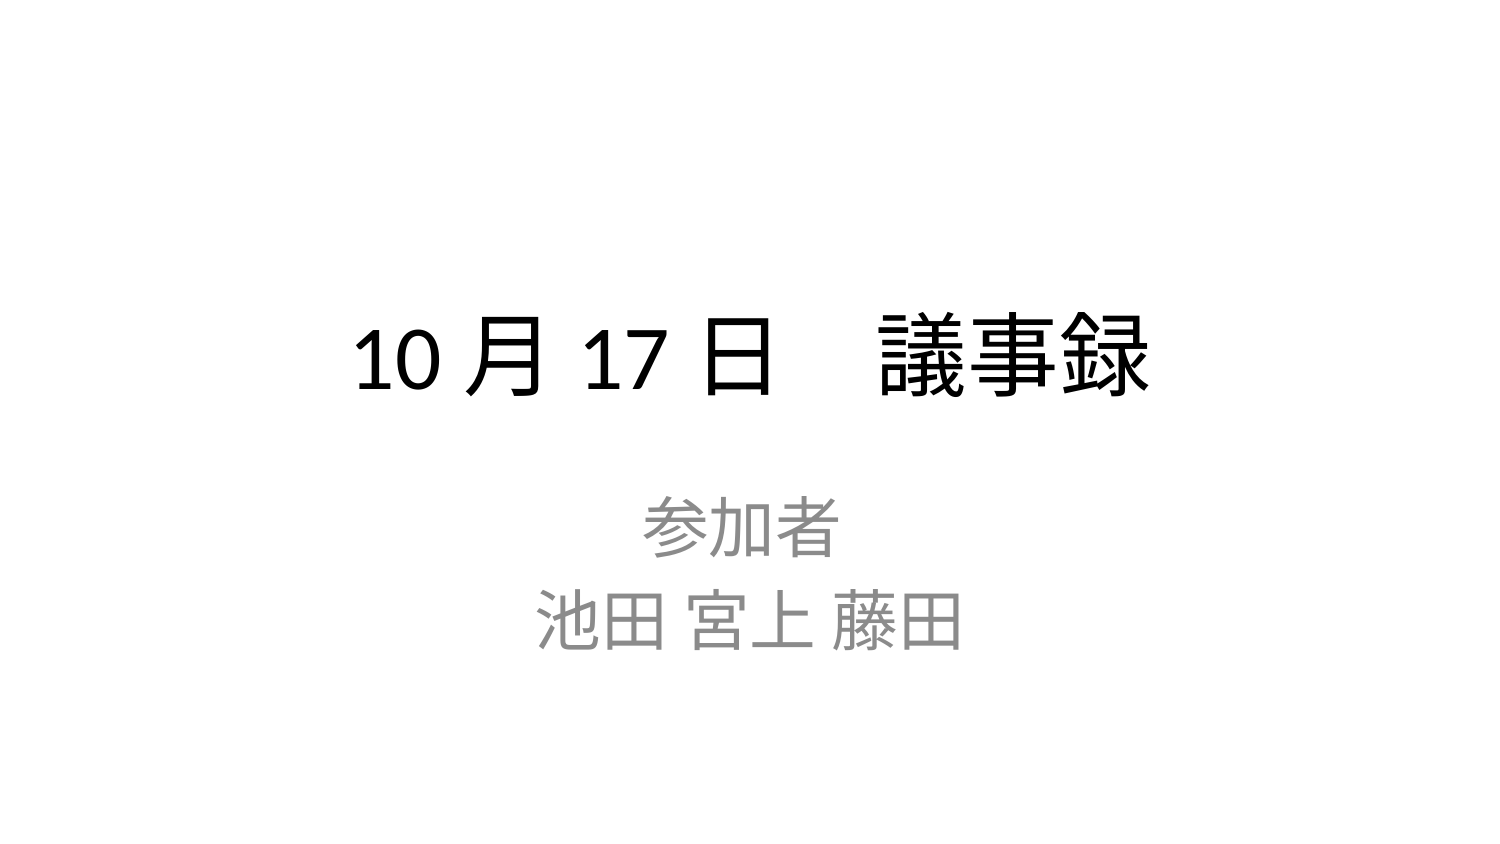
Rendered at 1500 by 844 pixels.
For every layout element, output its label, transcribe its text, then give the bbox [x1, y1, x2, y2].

subtitle 参加者 池田 宮上 藤田 [225, 478, 1275, 694]
title 10月17日 議事録 [112, 262, 1388, 443]
